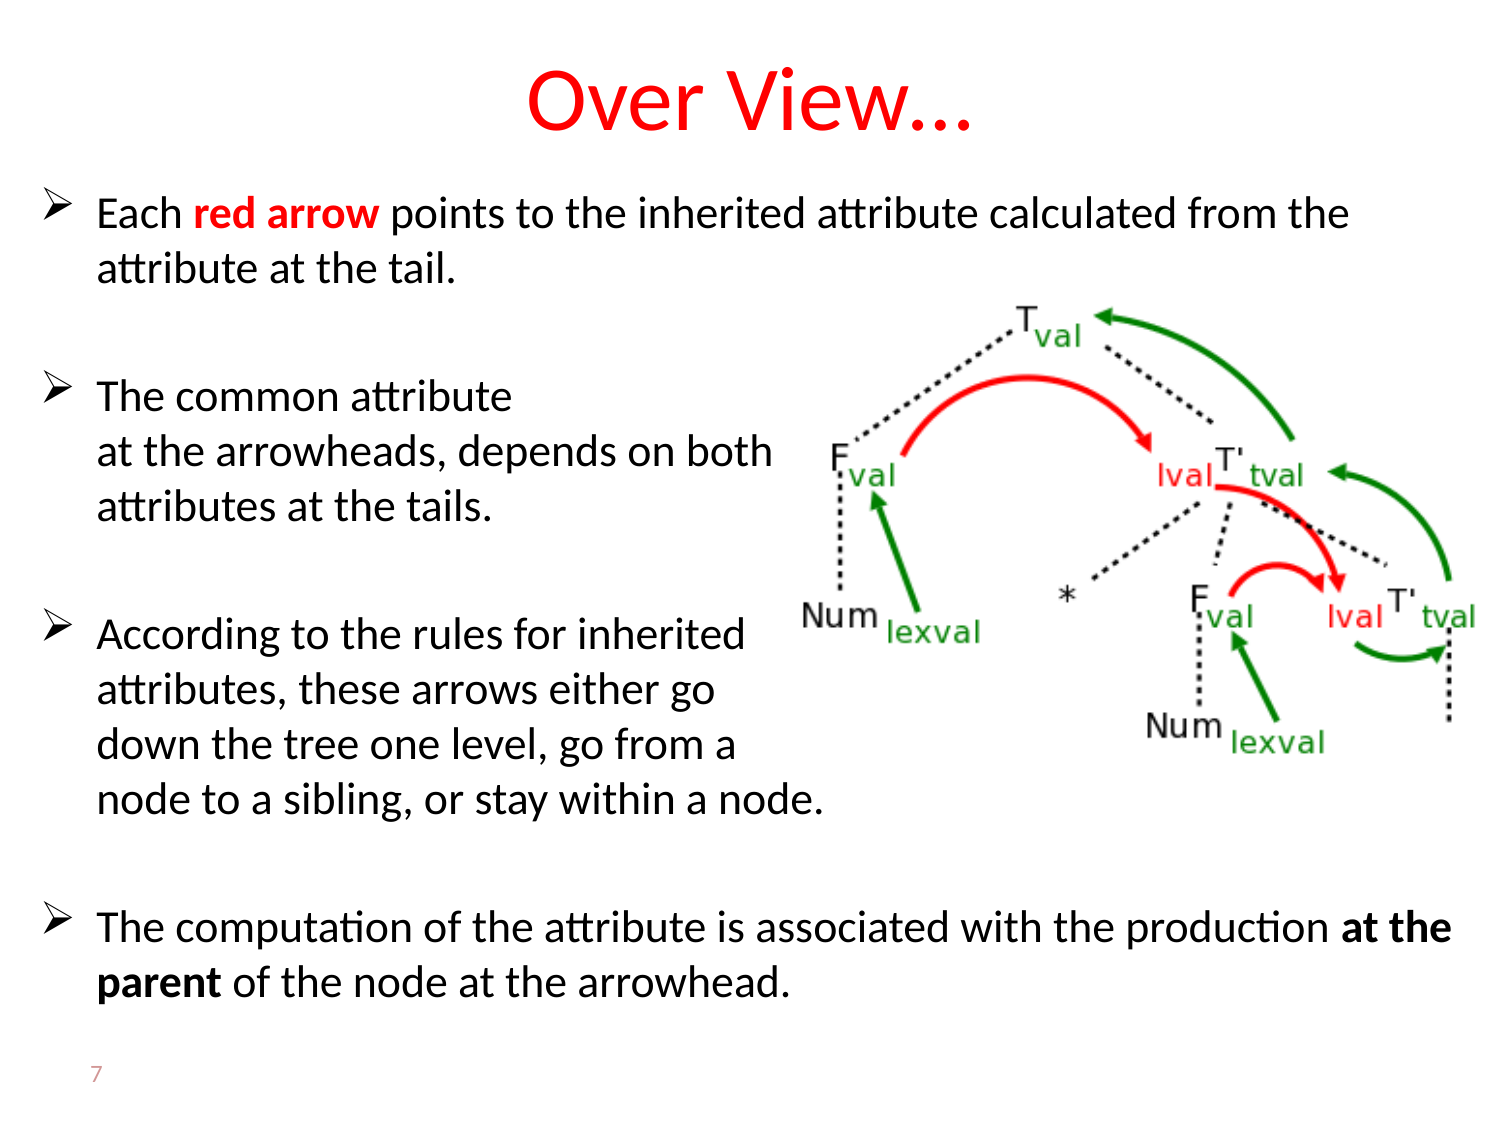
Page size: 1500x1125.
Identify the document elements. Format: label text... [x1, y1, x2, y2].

list Each red arrow points to the inherited attribute calculated from the attribute at the tail. The common attribute at the arrowheads, depends on both attributes at the tails. According to the rules for inherited attributes, these arrows either go down the tree one level, go from a node to a sibling, or stay within a node. The computation of the attribute is associated with the production at the parent of the node at the arrowhead. [24, 174, 1475, 1038]
picture [799, 297, 1477, 776]
title Over View… [75, 37, 1425, 150]
slide_number 7 [75, 1042, 425, 1103]
